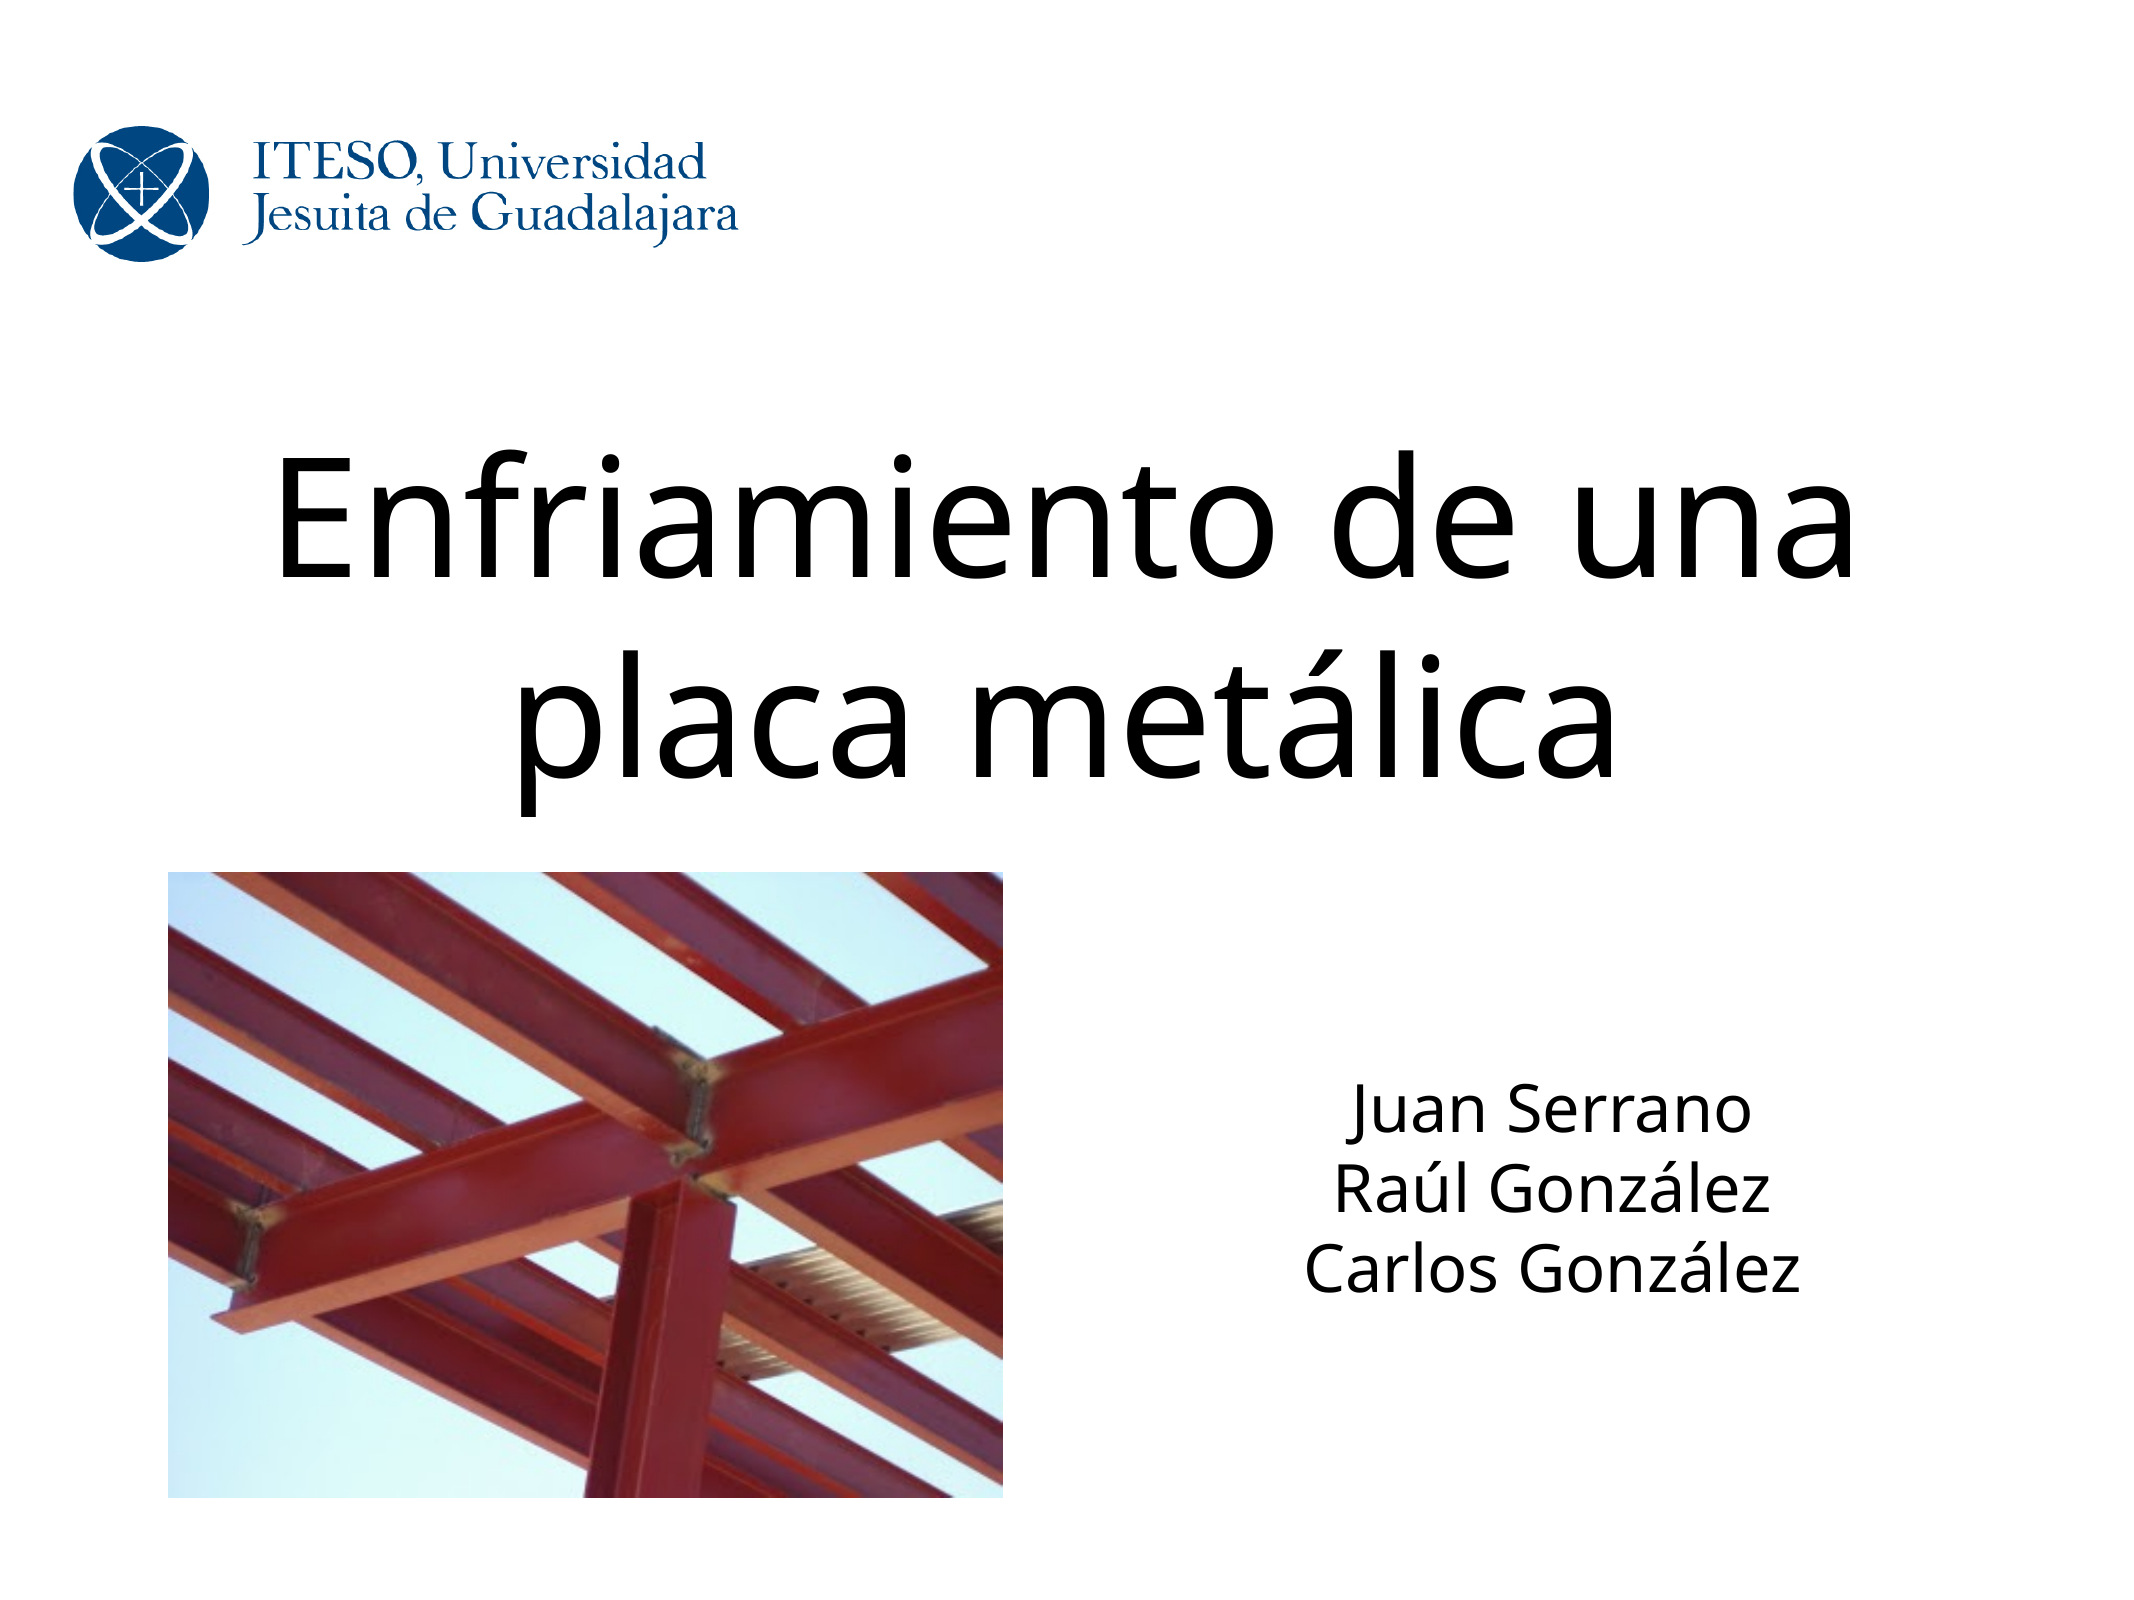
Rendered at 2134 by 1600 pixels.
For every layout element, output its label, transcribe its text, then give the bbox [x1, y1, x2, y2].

title Enfriamiento de una placa metálica [207, 268, 1926, 811]
picture [168, 872, 1003, 1499]
list Juan Serrano Raúl González Carlos González [1292, 1064, 1813, 1361]
picture [28, 81, 782, 306]
